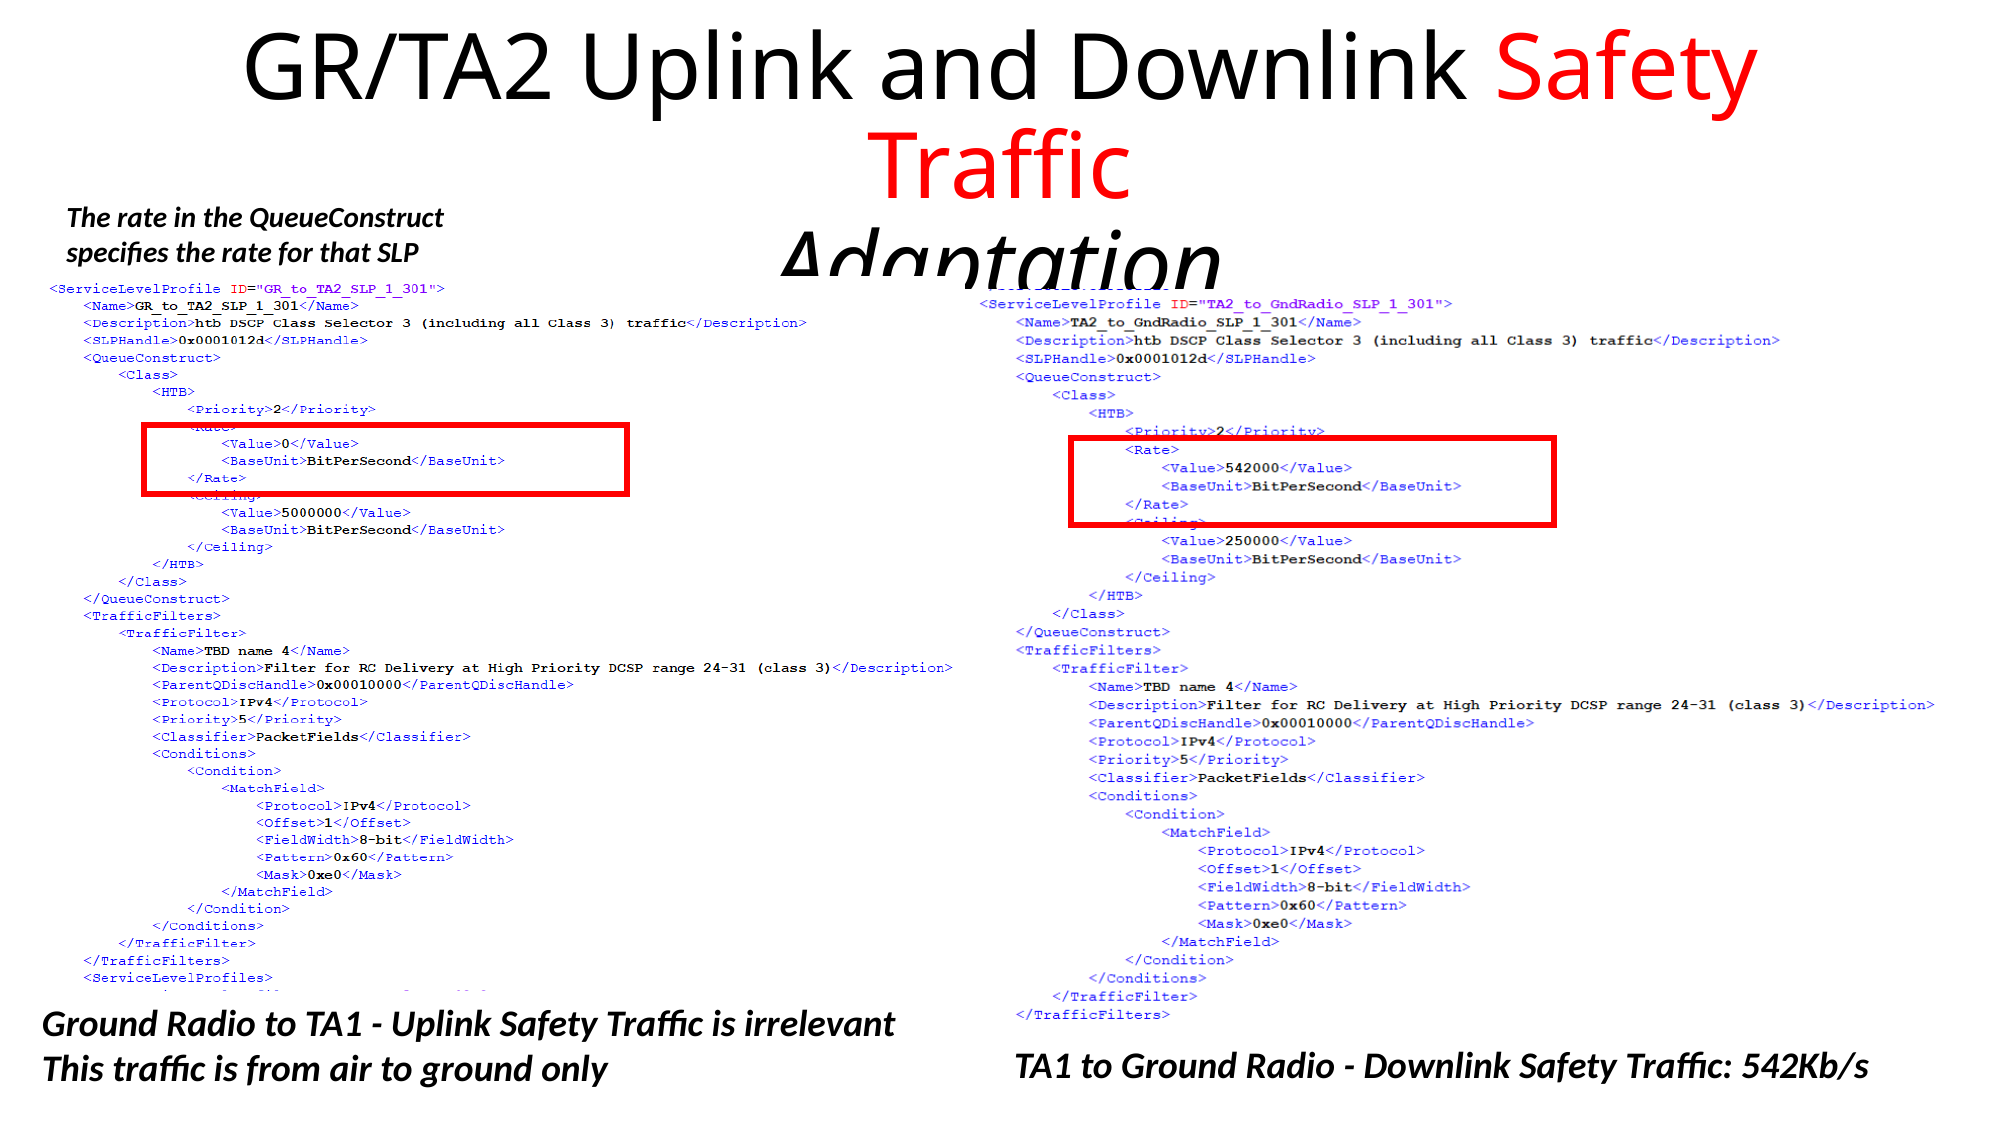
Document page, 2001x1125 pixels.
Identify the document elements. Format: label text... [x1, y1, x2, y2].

text_box Ground Radio to TA1 - Uplink Safety Traffic is irrelevant This traffic is from air to ground only [27, 991, 921, 1097]
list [37, 276, 965, 991]
text_box The rate in the QueueConstruct specifies the rate for that SLP [51, 191, 483, 276]
title GR/TA2 Uplink and Downlink Safety Traffic Adaptation [137, 59, 1863, 278]
picture [964, 289, 1941, 1022]
text_box TA1 to Ground Radio - Downlink Safety Traffic: 542Kb/s [999, 1034, 1885, 1094]
